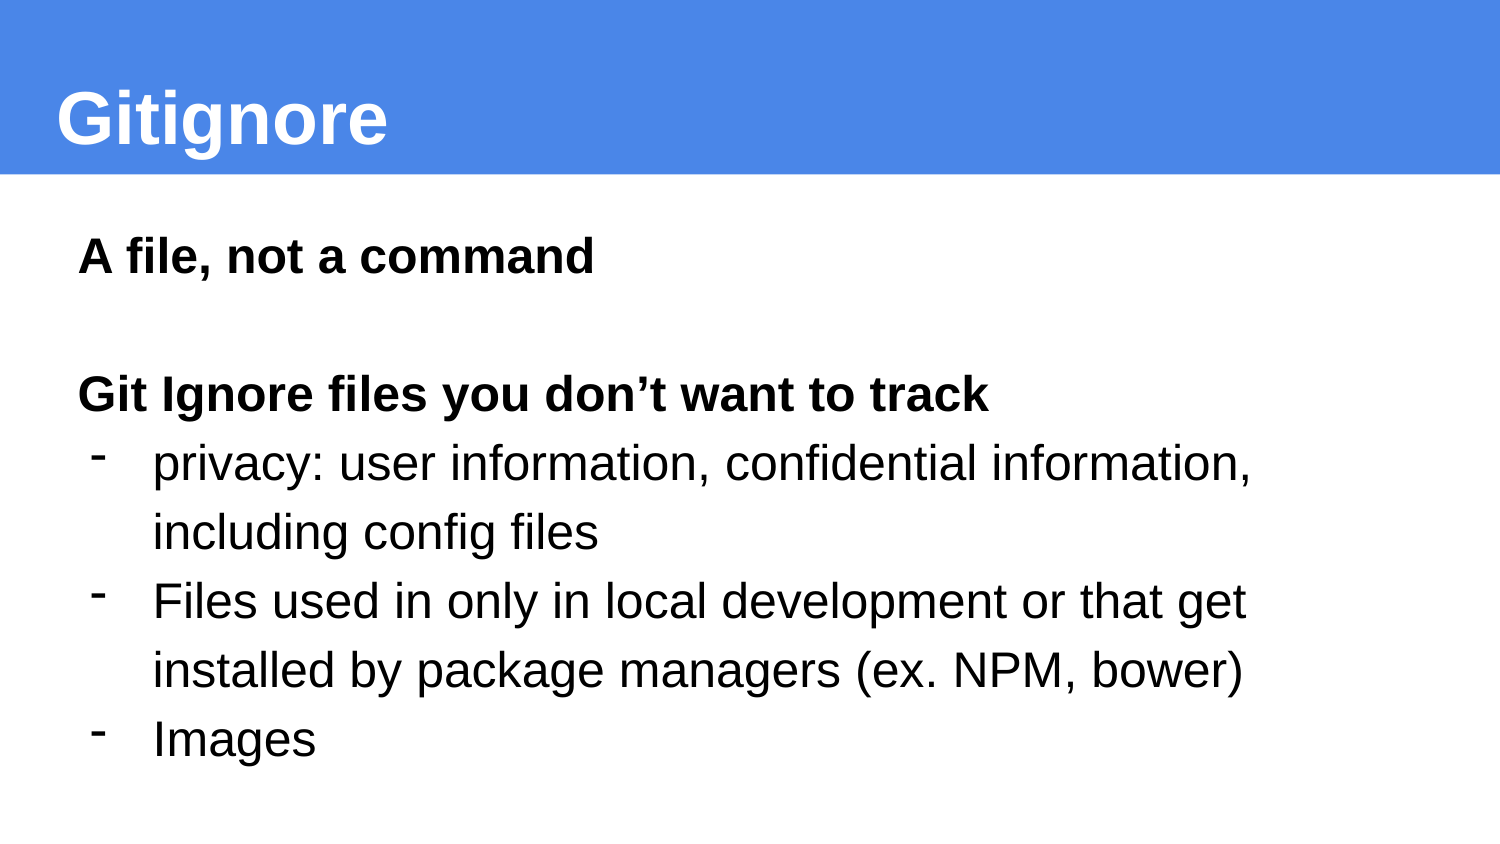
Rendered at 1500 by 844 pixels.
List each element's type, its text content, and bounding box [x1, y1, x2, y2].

list A file, not a command Git Ignore files you don’t want to track privacy: user information, confidential information, including config files Files used in only in local development or that get installed by package managers (ex. NPM, bower) Images [62, 199, 1413, 812]
title Gitignore [0, 0, 1500, 175]
